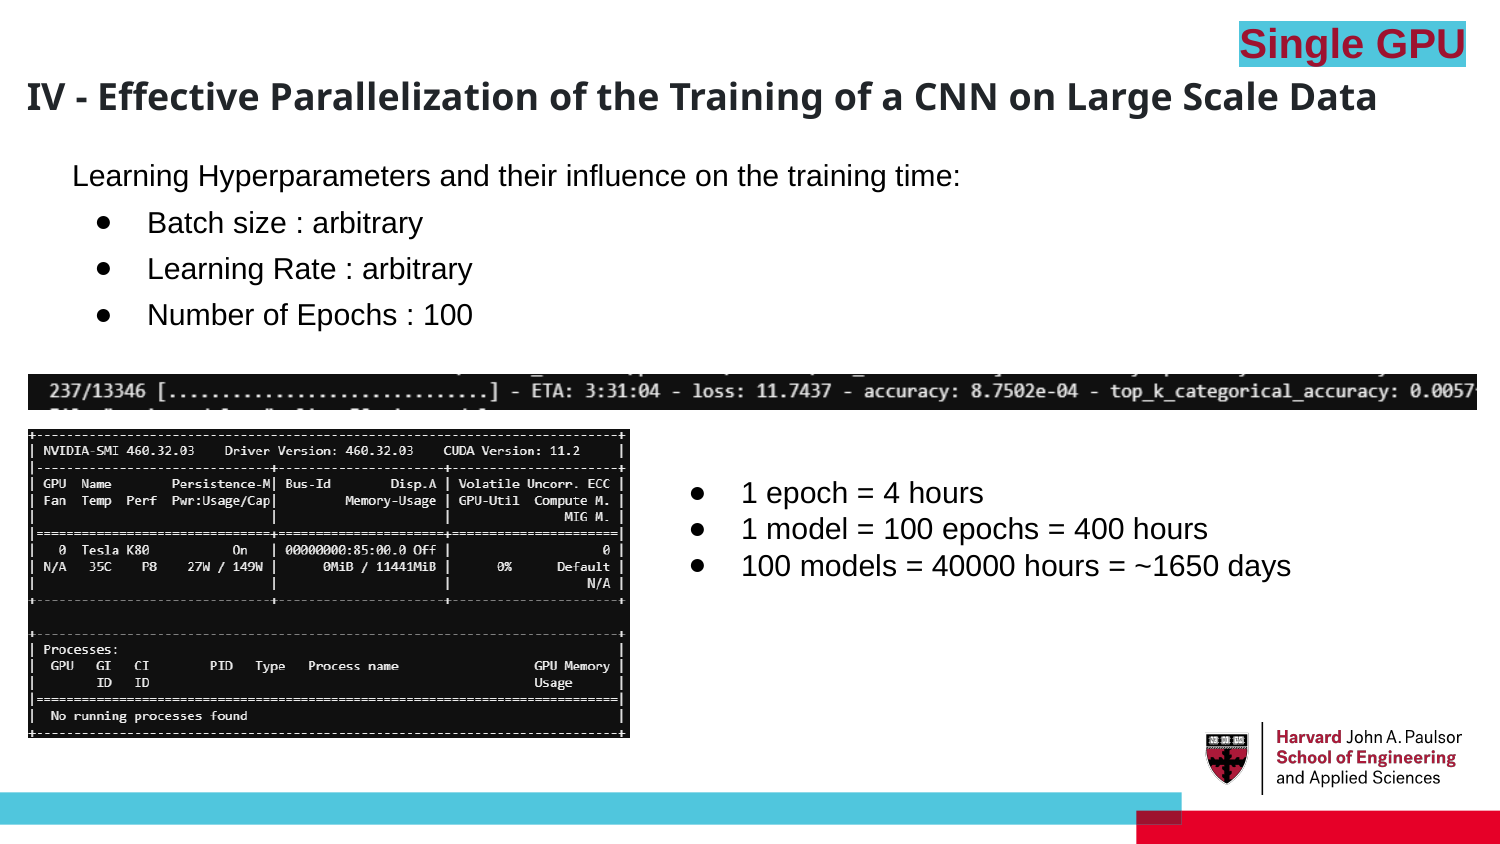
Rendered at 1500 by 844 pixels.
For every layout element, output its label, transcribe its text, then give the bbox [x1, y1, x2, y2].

text_box Learning Hyperparameters and their influence on the training time: Batch size : arbitrary Learning Rate : arbitrary Number of Epochs : 100 [56, 131, 1406, 373]
text_box Single GPU [1224, 1, 1500, 82]
picture [28, 429, 630, 738]
text_box 1 epoch = 4 hours 1 model = 100 epochs = 400 hours 100 models = 40000 hours = ~1650 days [651, 458, 1359, 598]
list IV - Effective Parallelization of the Training of a CNN on Large Scale Data [11, 58, 1494, 131]
picture [28, 374, 1477, 410]
picture [1205, 722, 1462, 795]
